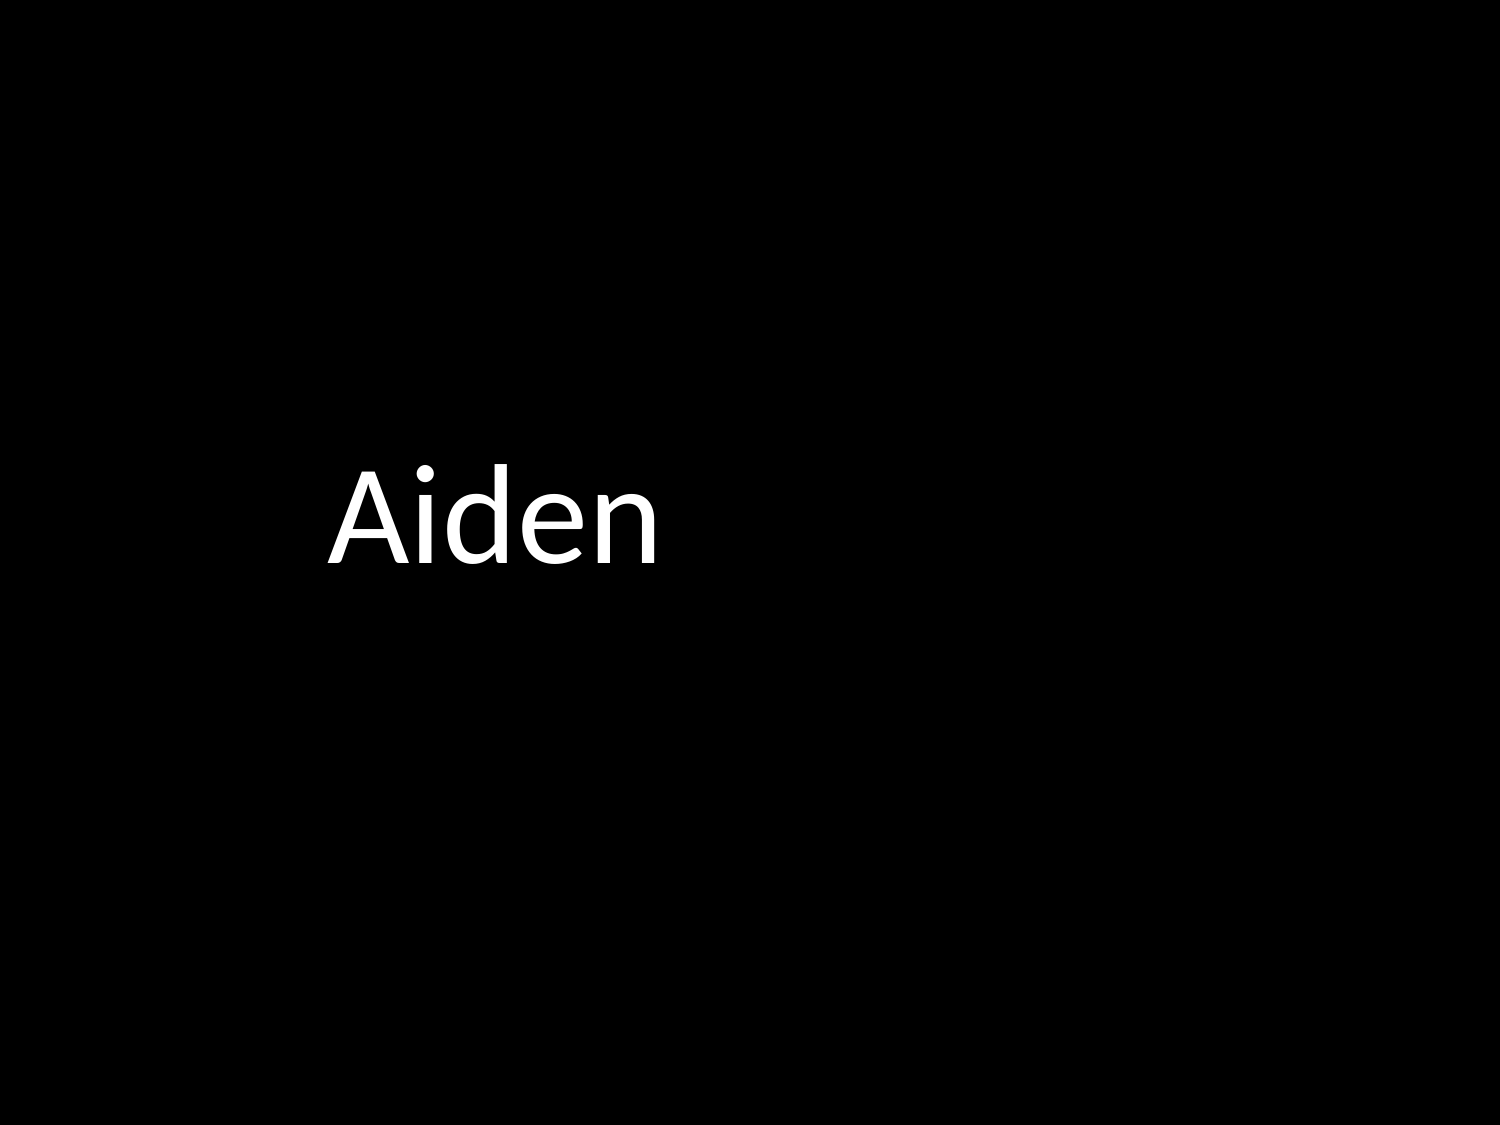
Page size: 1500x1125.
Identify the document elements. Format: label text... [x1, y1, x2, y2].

title Aiden [312, 412, 1500, 600]
